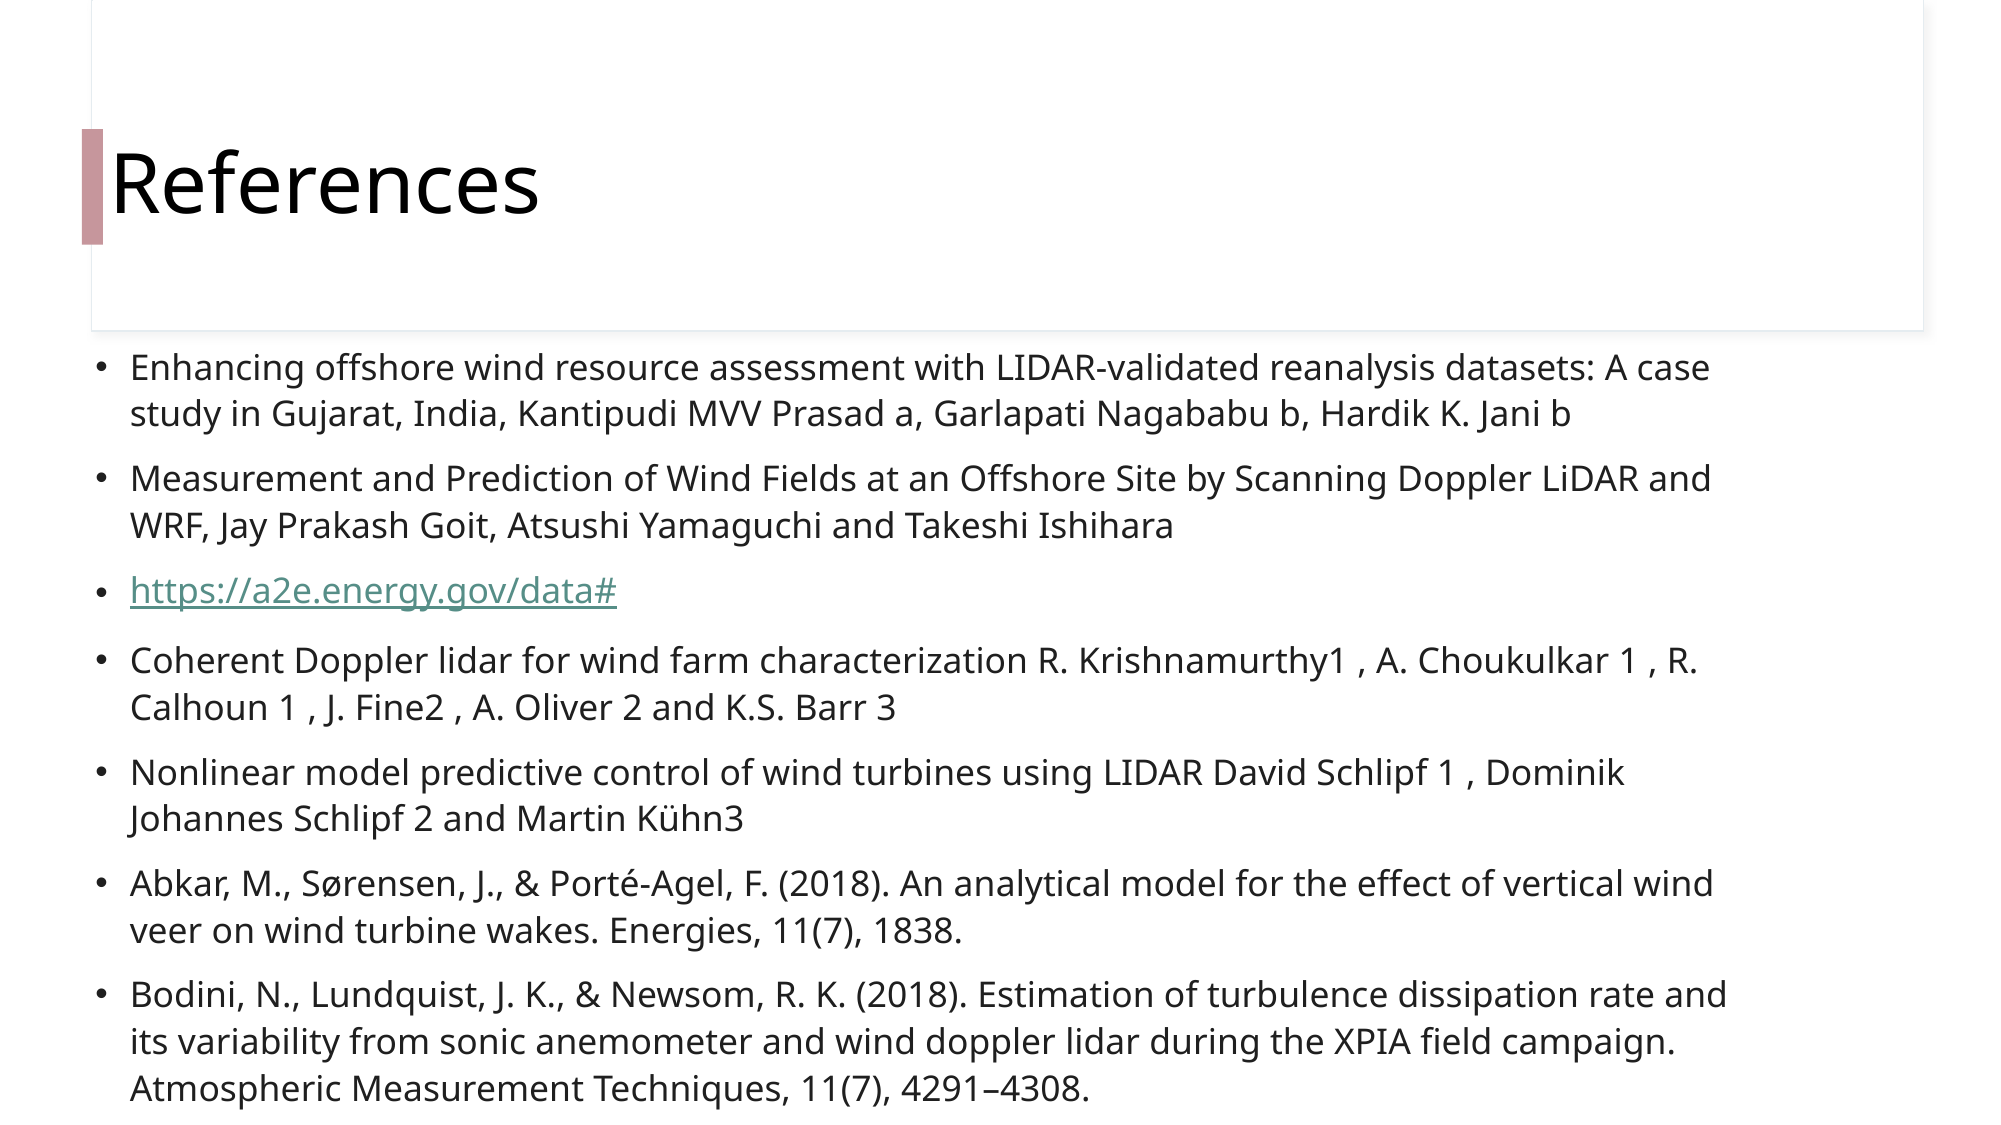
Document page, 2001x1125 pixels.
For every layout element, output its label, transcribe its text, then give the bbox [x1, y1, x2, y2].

title References [94, 90, 1763, 284]
list Enhancing offshore wind resource assessment with LIDAR-validated reanalysis datasets: A case study in Gujarat, India, Kantipudi MVV Prasad a, Garlapati Nagababu b, Hardik K. Jani b Measurement and Prediction of Wind Fields at an Offshore Site by Scanning Doppler LiDAR and WRF, Jay Prakash Goit, Atsushi Yamaguchi and Takeshi Ishihara https://a2e.energy.gov/data# Coherent Doppler lidar for wind farm characterization R. Krishnamurthy1 , A. Choukulkar 1 , R. Calhoun 1 , J. Fine2 , A. Oliver 2 and K.S. Barr 3 Nonlinear model predictive control of wind turbines using LIDAR David Schlipf 1 , Dominik Johannes Schlipf 2 and Martin Kühn3 Abkar, M., Sørensen, J., & Porté-Agel, F. (2018). An analytical model for the effect of vertical wind veer on wind turbine wakes. Energies, 11(7), 1838. Bodini, N., Lundquist, J. K., & Newsom, R. K. (2018). Estimation of turbulence dissipation rate and its variability from sonic anemometer and wind doppler lidar during the XPIA field campaign. Atmospheric Measurement Techniques, 11(7), 4291–4308. [80, 333, 1749, 1125]
